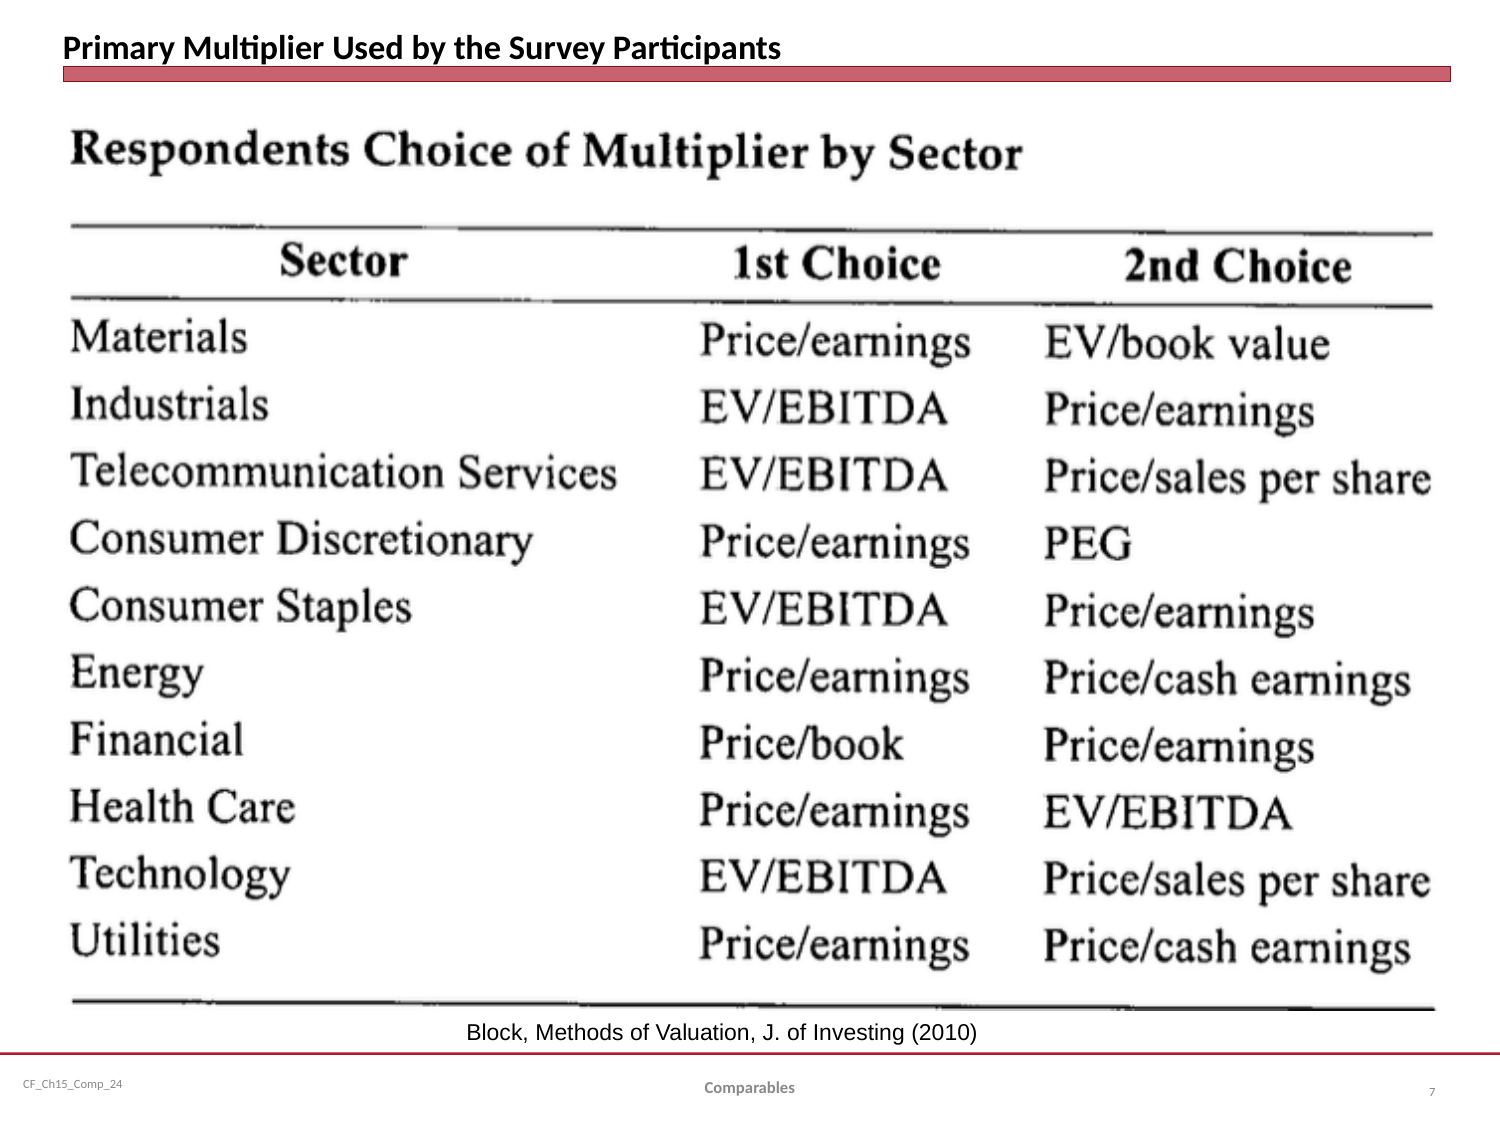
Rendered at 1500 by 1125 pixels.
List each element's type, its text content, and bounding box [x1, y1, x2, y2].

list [62, 117, 1451, 1011]
title Primary Multiplier Used by the Survey Participants [62, 6, 1451, 67]
text_box Block, Methods of Valuation, J. of Investing (2010) [451, 1019, 994, 1053]
footer Comparables [512, 1056, 988, 1117]
slide_number 7 [1375, 1061, 1451, 1122]
